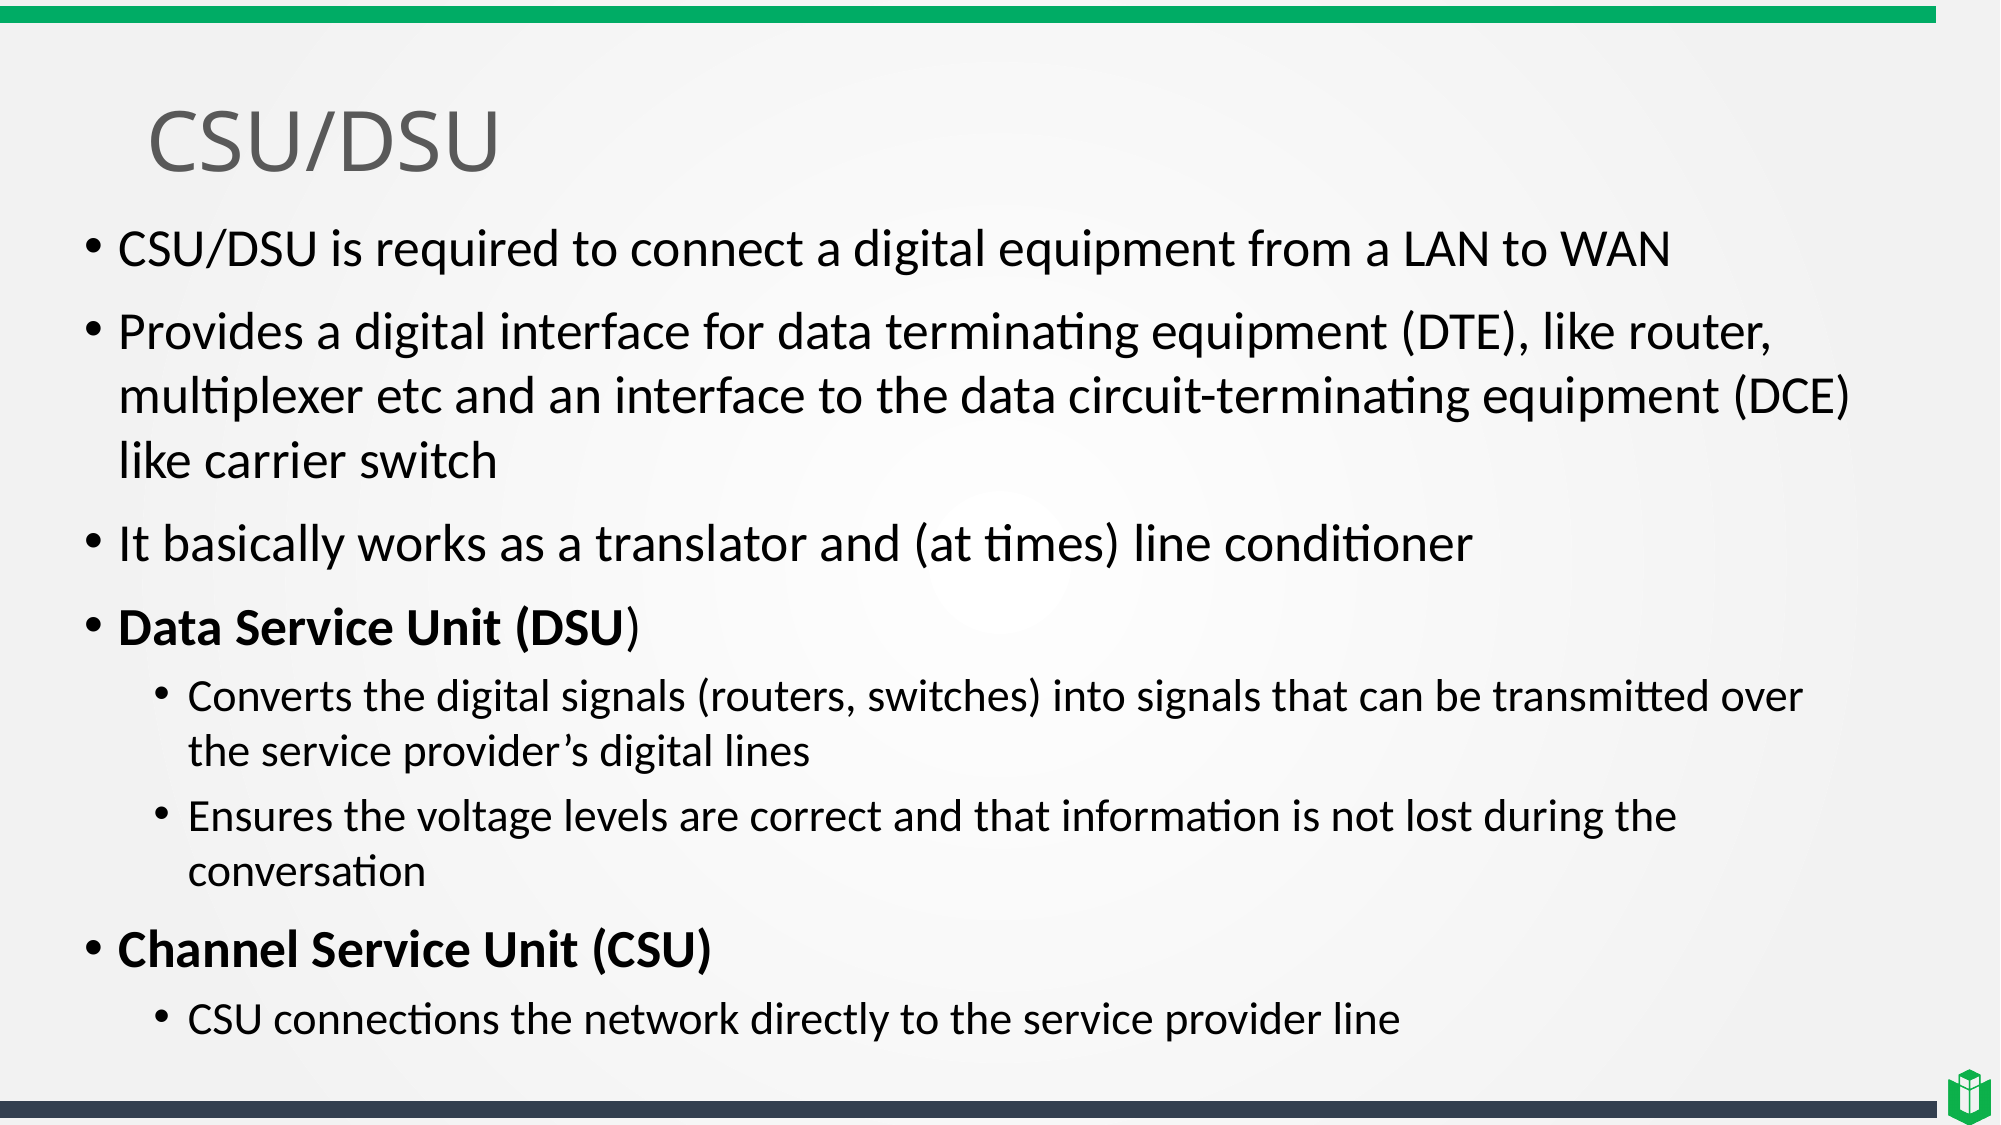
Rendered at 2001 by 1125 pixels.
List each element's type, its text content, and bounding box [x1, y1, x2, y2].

title CSU/DSU [131, 84, 1886, 206]
picture [1945, 1068, 1992, 1125]
list CSU/DSU is required to connect a digital equipment from a LAN to WAN Provides a digital interface for data terminating equipment (DTE), like router, multiplexer etc and an interface to the data circuit-terminating equipment (DCE) like carrier switch It basically works as a translator and (at times) line conditioner Data Service Unit (DSU) Converts the digital signals (routers, switches) into signals that can be transmitted over the service provider’s digital lines Ensures the voltage levels are correct and that information is not lost during the conversation Channel Service Unit (CSU) CSU connections the network directly to the service provider line [69, 205, 1870, 1056]
